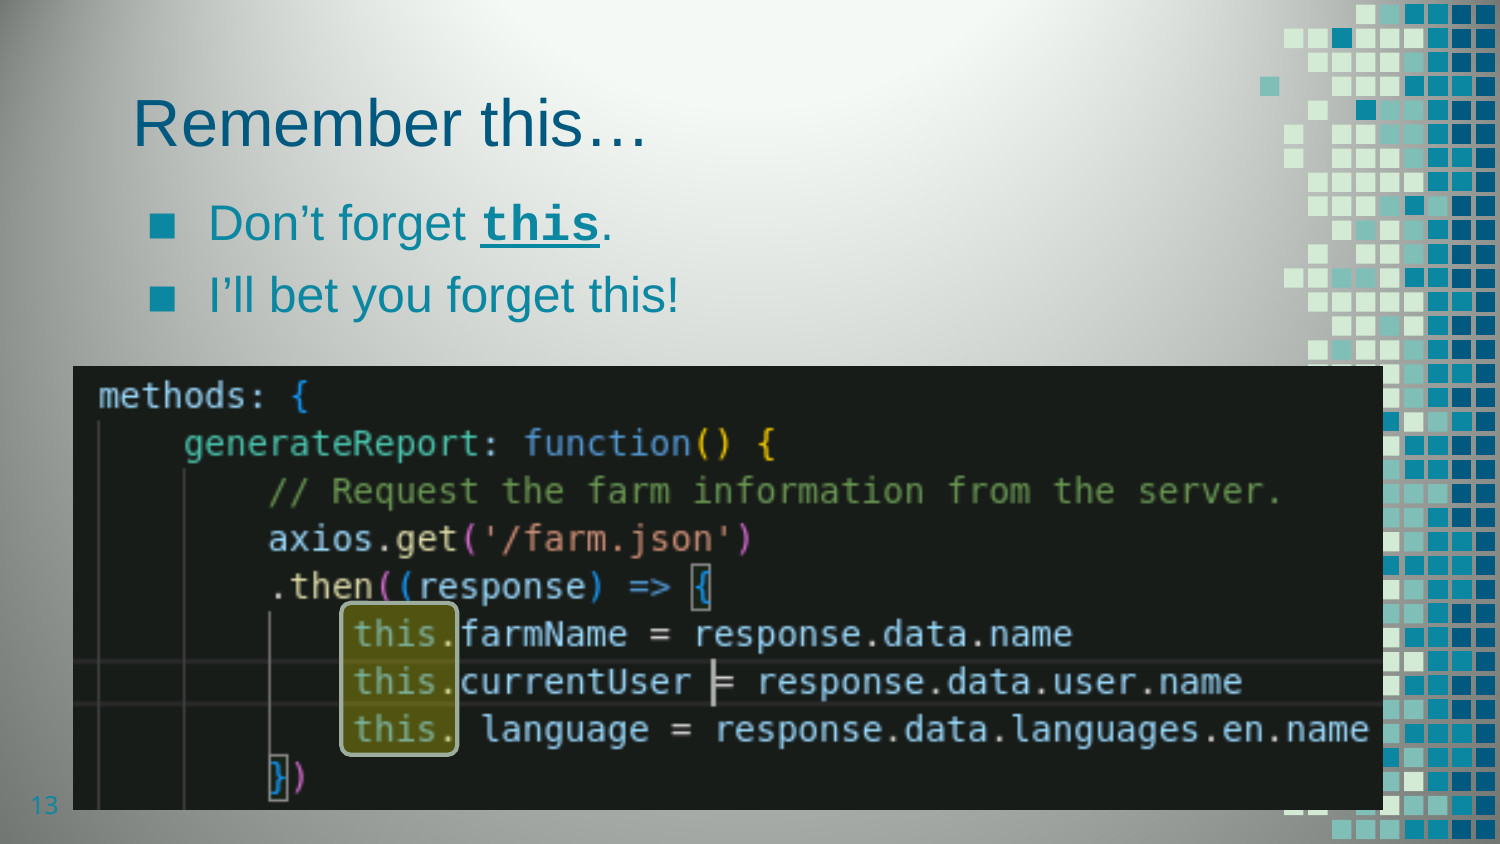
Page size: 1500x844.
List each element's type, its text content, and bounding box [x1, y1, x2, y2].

title Remember this… [117, 34, 1227, 175]
list Don’t forget this. I’ll bet you forget this! [117, 175, 1227, 364]
picture [0, 0, 1500, 844]
slide_number 13 [15, 774, 105, 839]
